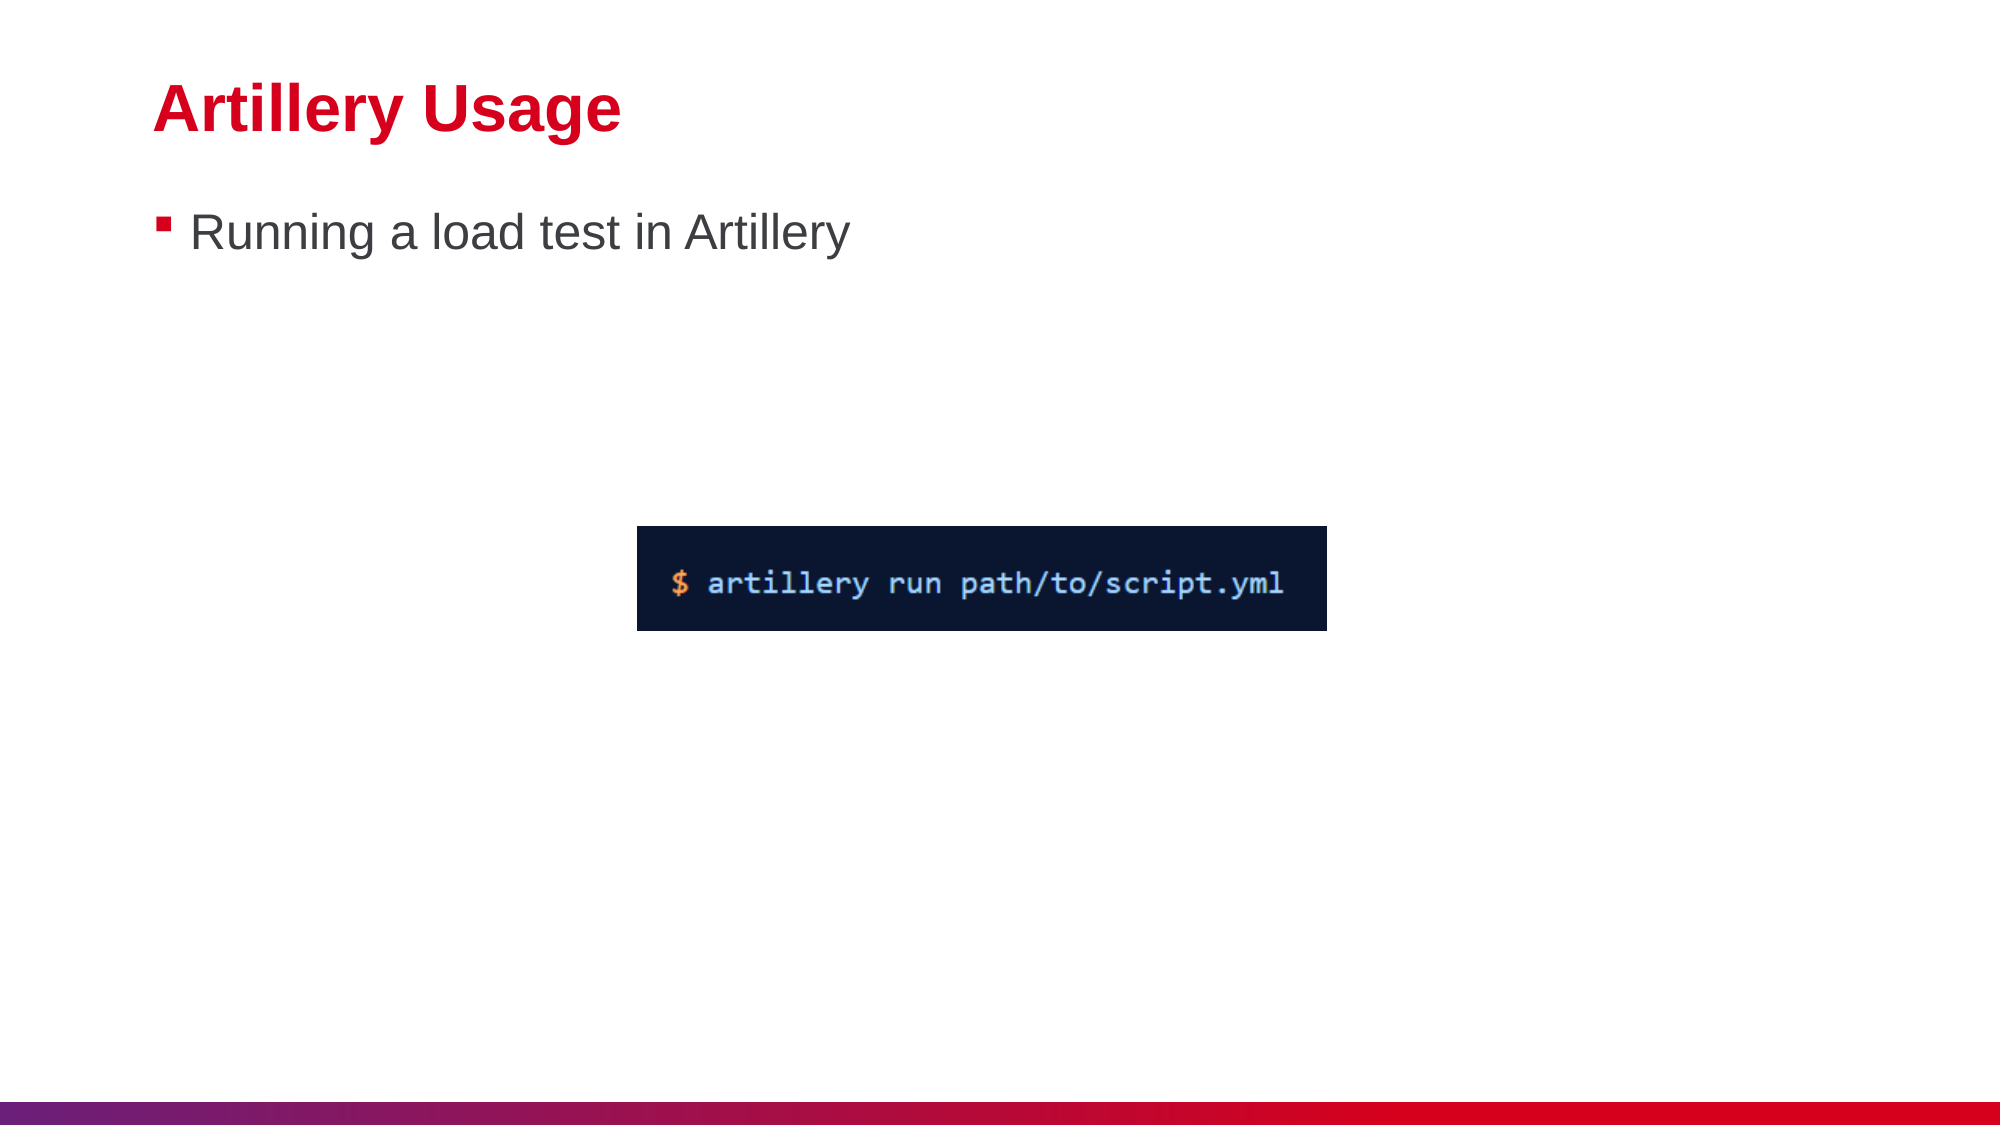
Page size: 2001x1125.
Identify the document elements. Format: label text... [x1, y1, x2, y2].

picture [636, 525, 1327, 632]
list Running a load test in Artillery [137, 198, 1826, 959]
title Artillery Usage [137, 66, 1826, 155]
